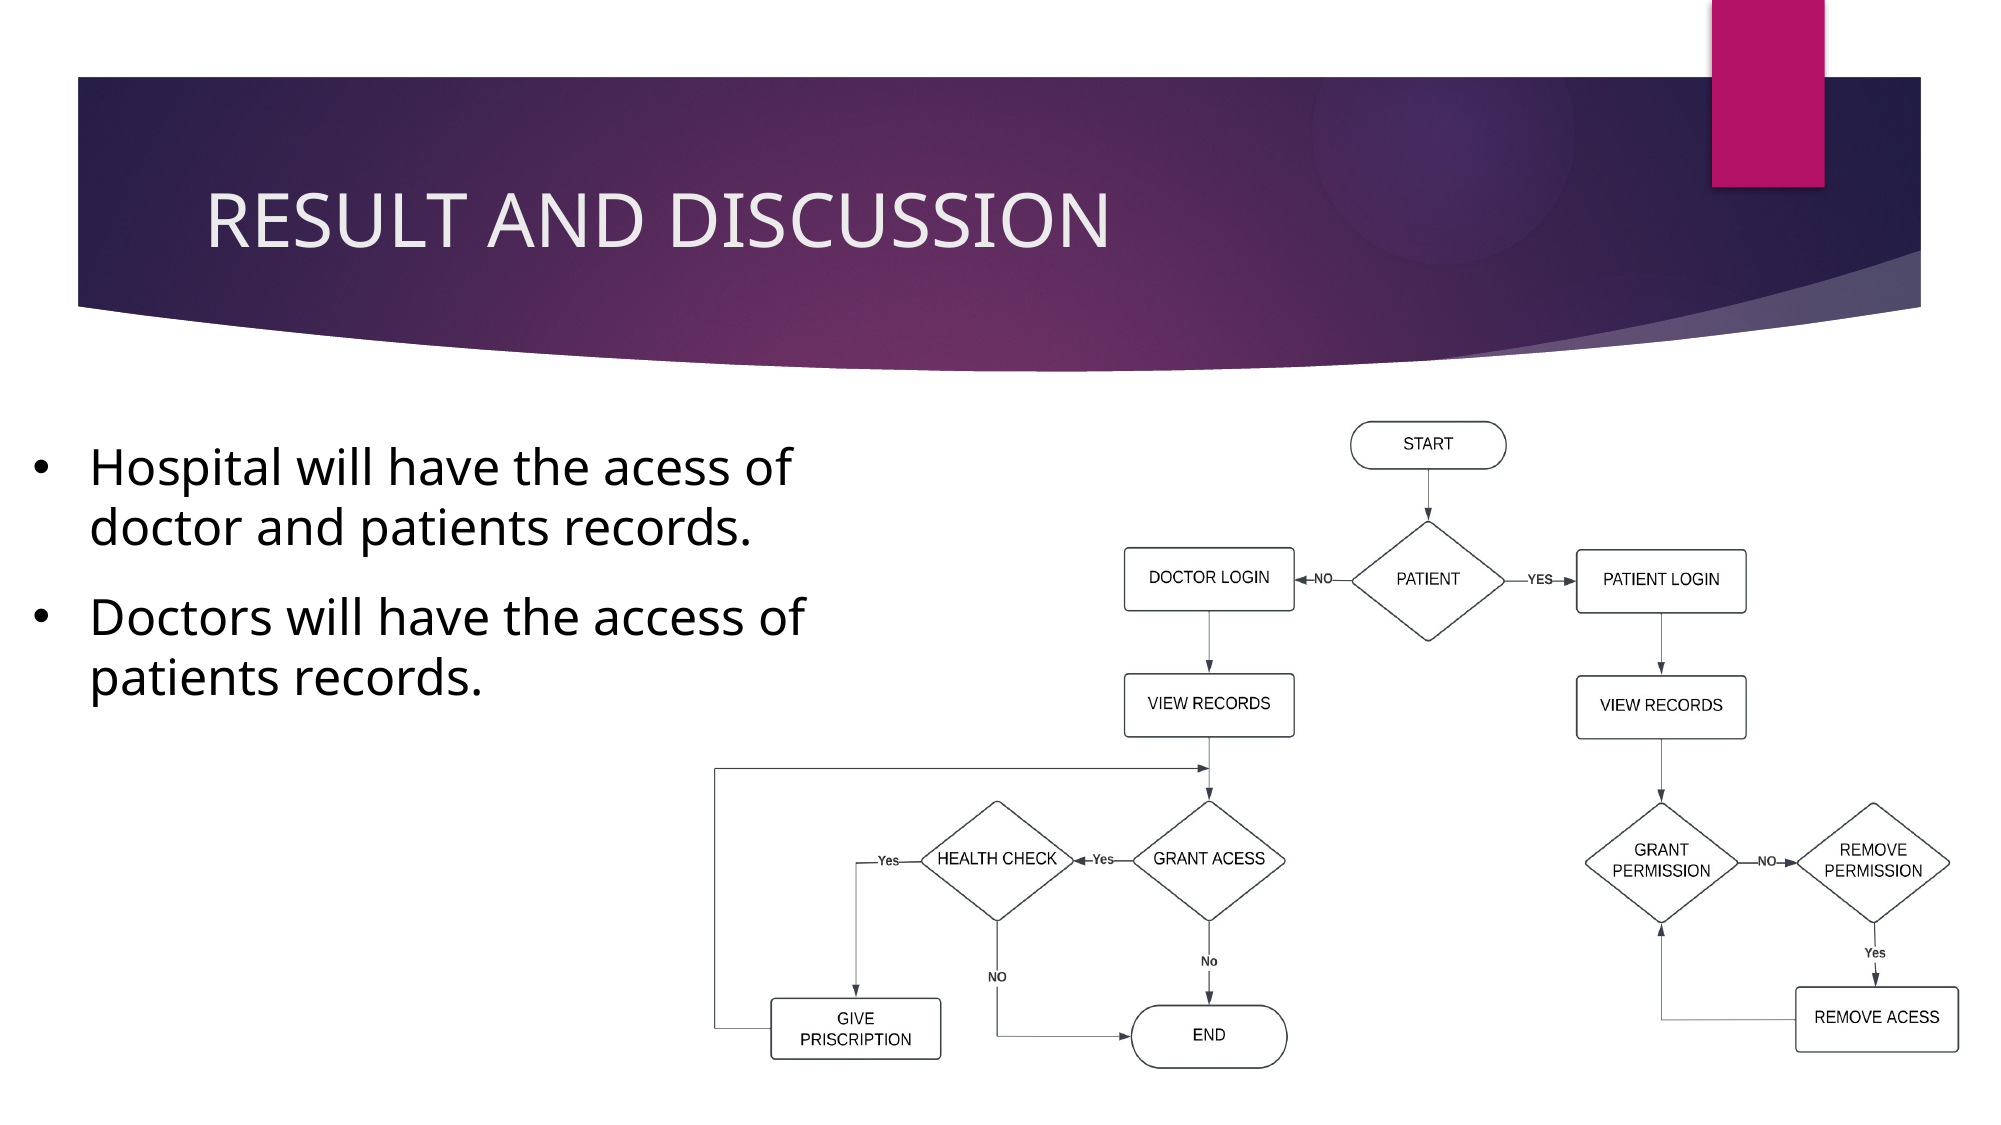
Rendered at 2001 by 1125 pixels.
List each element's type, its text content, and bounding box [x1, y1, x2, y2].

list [698, 398, 2000, 1091]
text_box Hospital will have the acess of doctor and patients records. [17, 428, 693, 564]
text_box Doctors will have the access of patients records. [18, 577, 693, 713]
title RESULT AND DISCUSSION [189, 159, 1627, 276]
